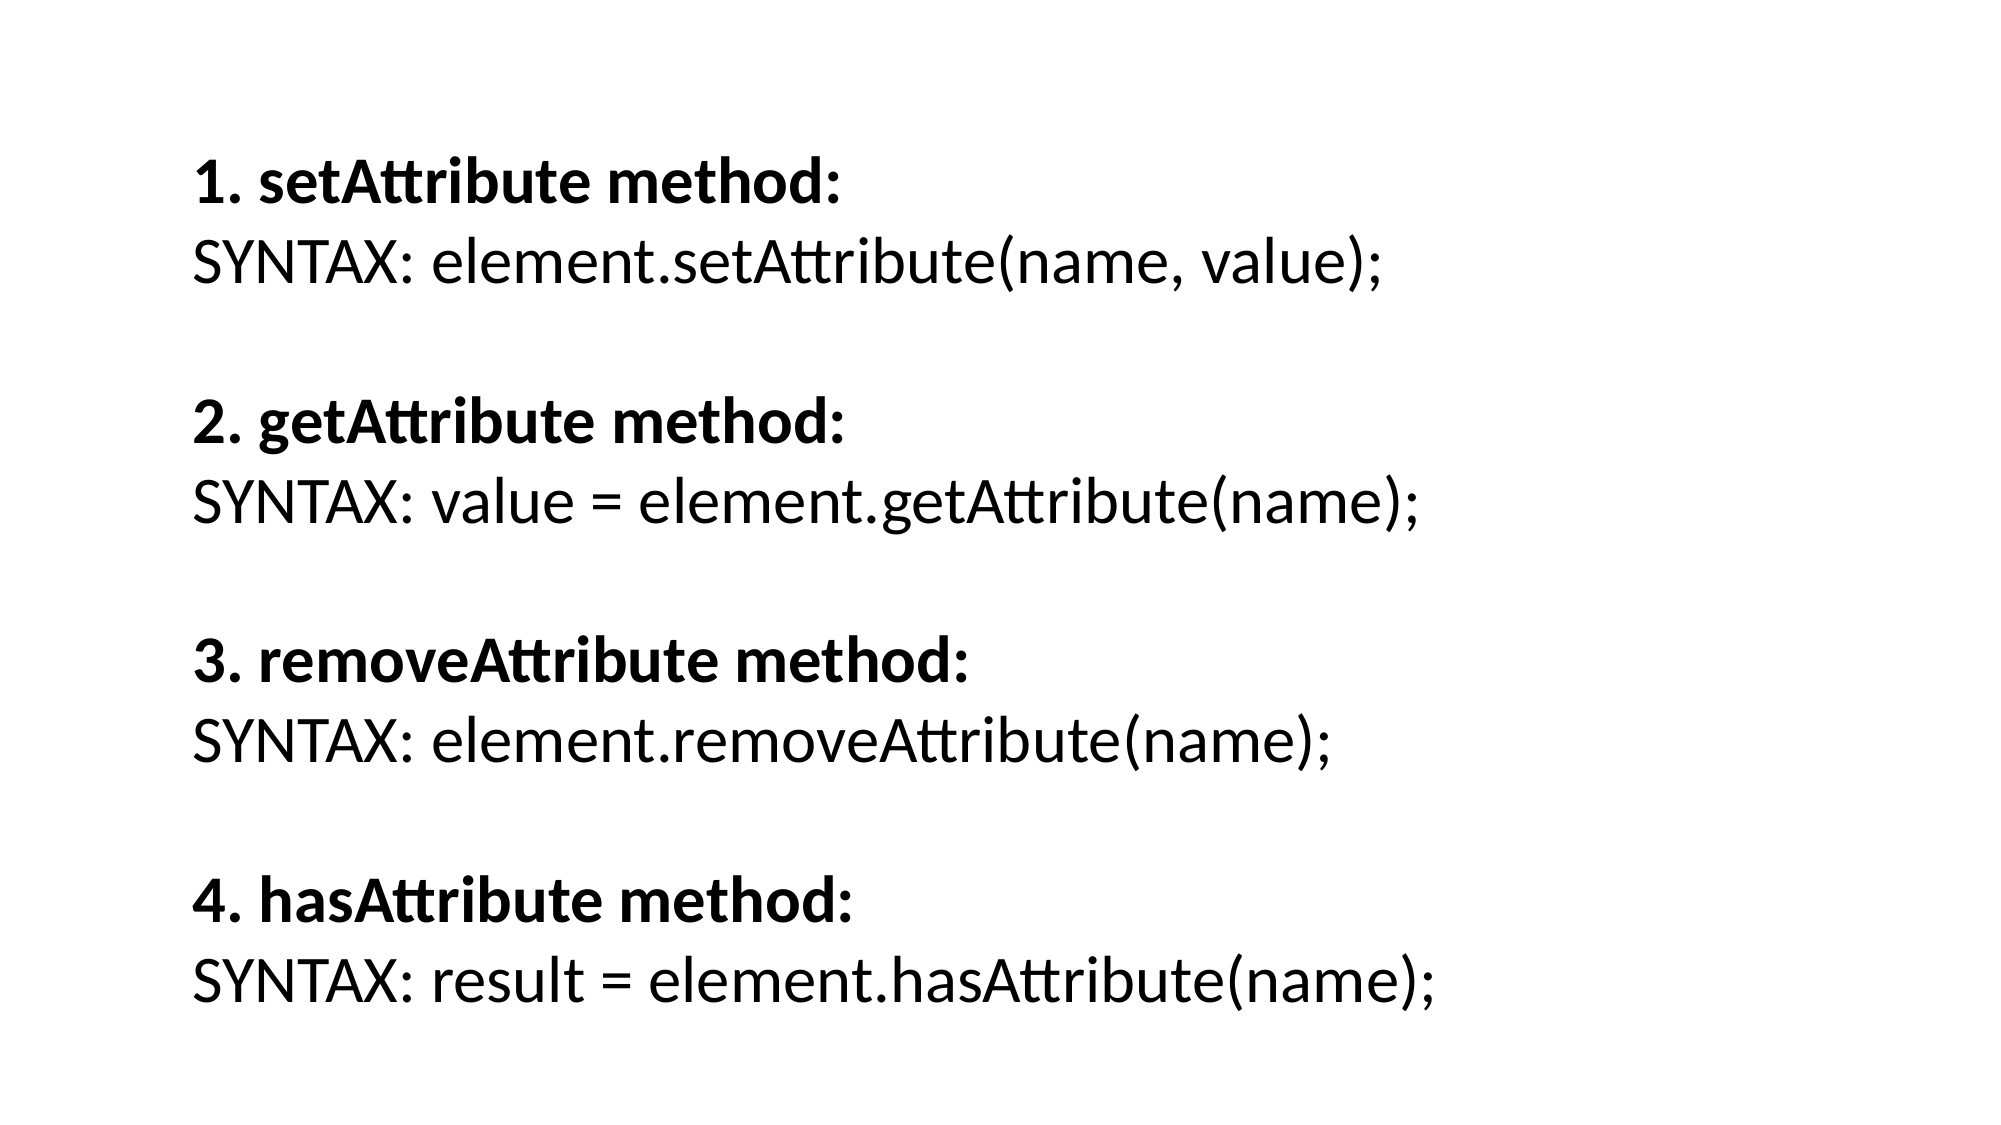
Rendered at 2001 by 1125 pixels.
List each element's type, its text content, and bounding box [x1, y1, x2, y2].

text_box 1. setAttribute method: SYNTAX: element.setAttribute(name, value); 2. getAttribute method: SYNTAX: value = element.getAttribute(name); 3. removeAttribute method: SYNTAX: element.removeAttribute(name); 4. hasAttribute method: SYNTAX: result = element.hasAttribute(name); [177, 129, 1805, 1024]
